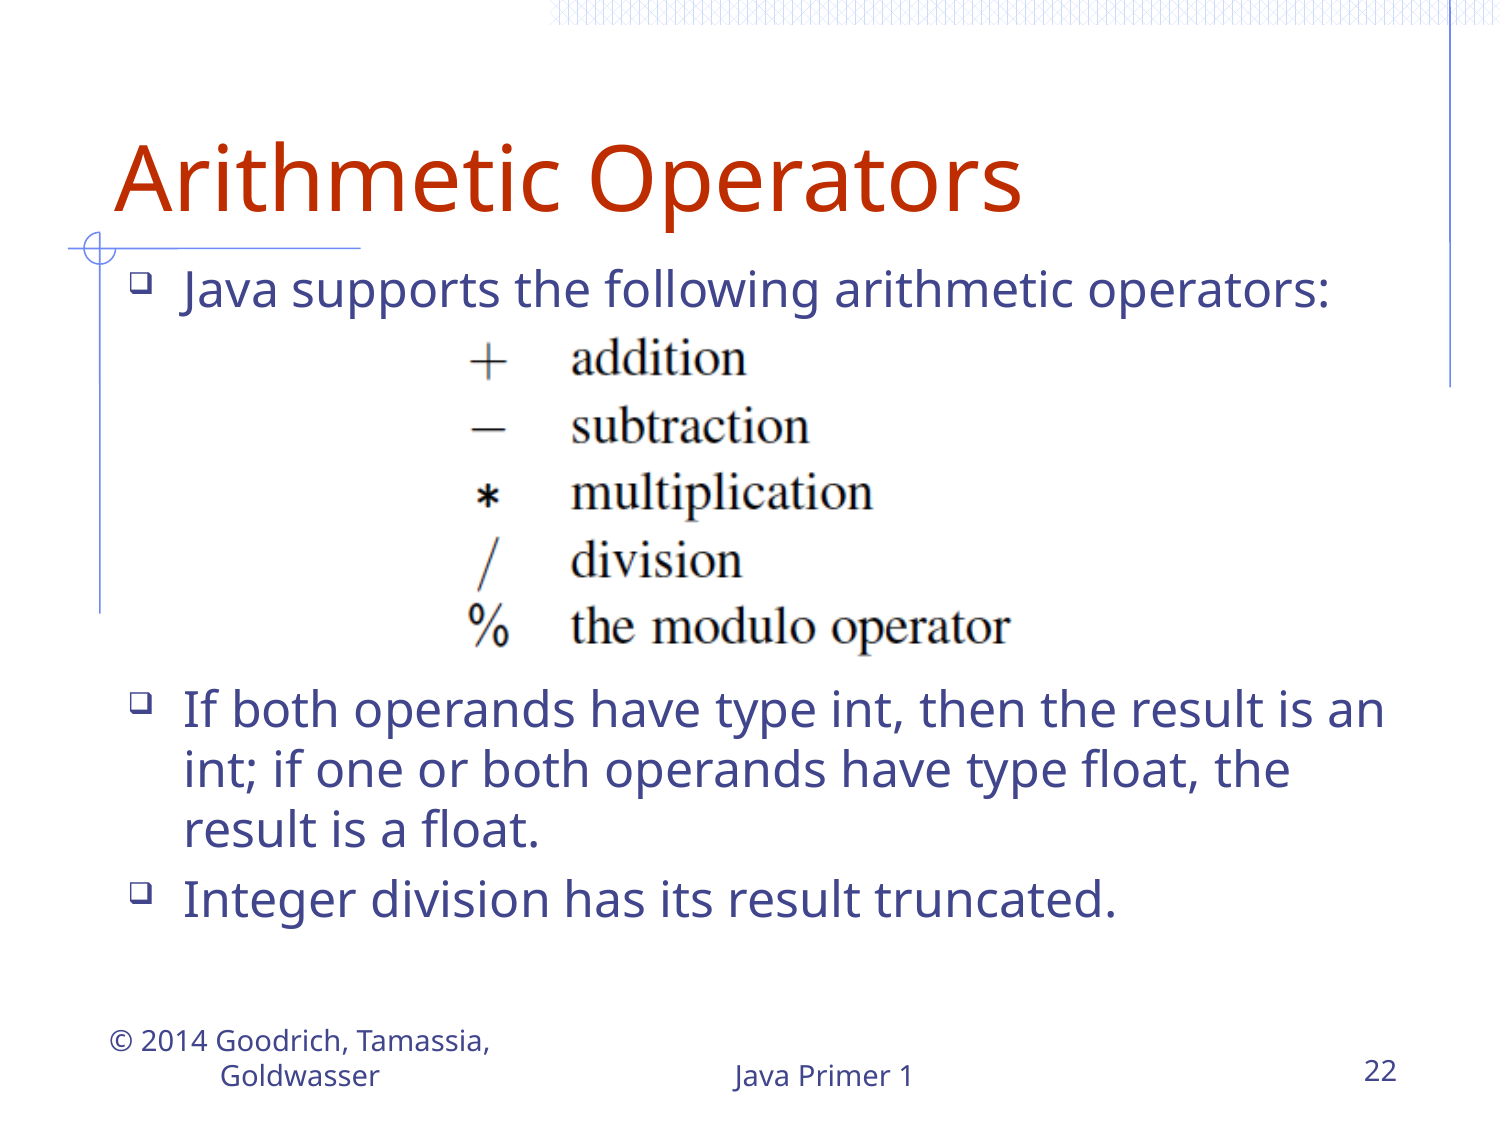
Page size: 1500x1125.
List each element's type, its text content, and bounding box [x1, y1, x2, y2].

slide_number 22 [1099, 1024, 1413, 1101]
footer Java Primer 1 [587, 1024, 1063, 1101]
title Arithmetic Operators [99, 50, 1375, 238]
picture [412, 324, 1138, 677]
slide_number © 2014 Goodrich, Tamassia, Goldwasser [12, 1024, 587, 1101]
list Java supports the following arithmetic operators: If both operands have type int, then the result is an int; if one or both operands have type float, the result is a float. Integer division has its result truncated. [112, 249, 1450, 1025]
